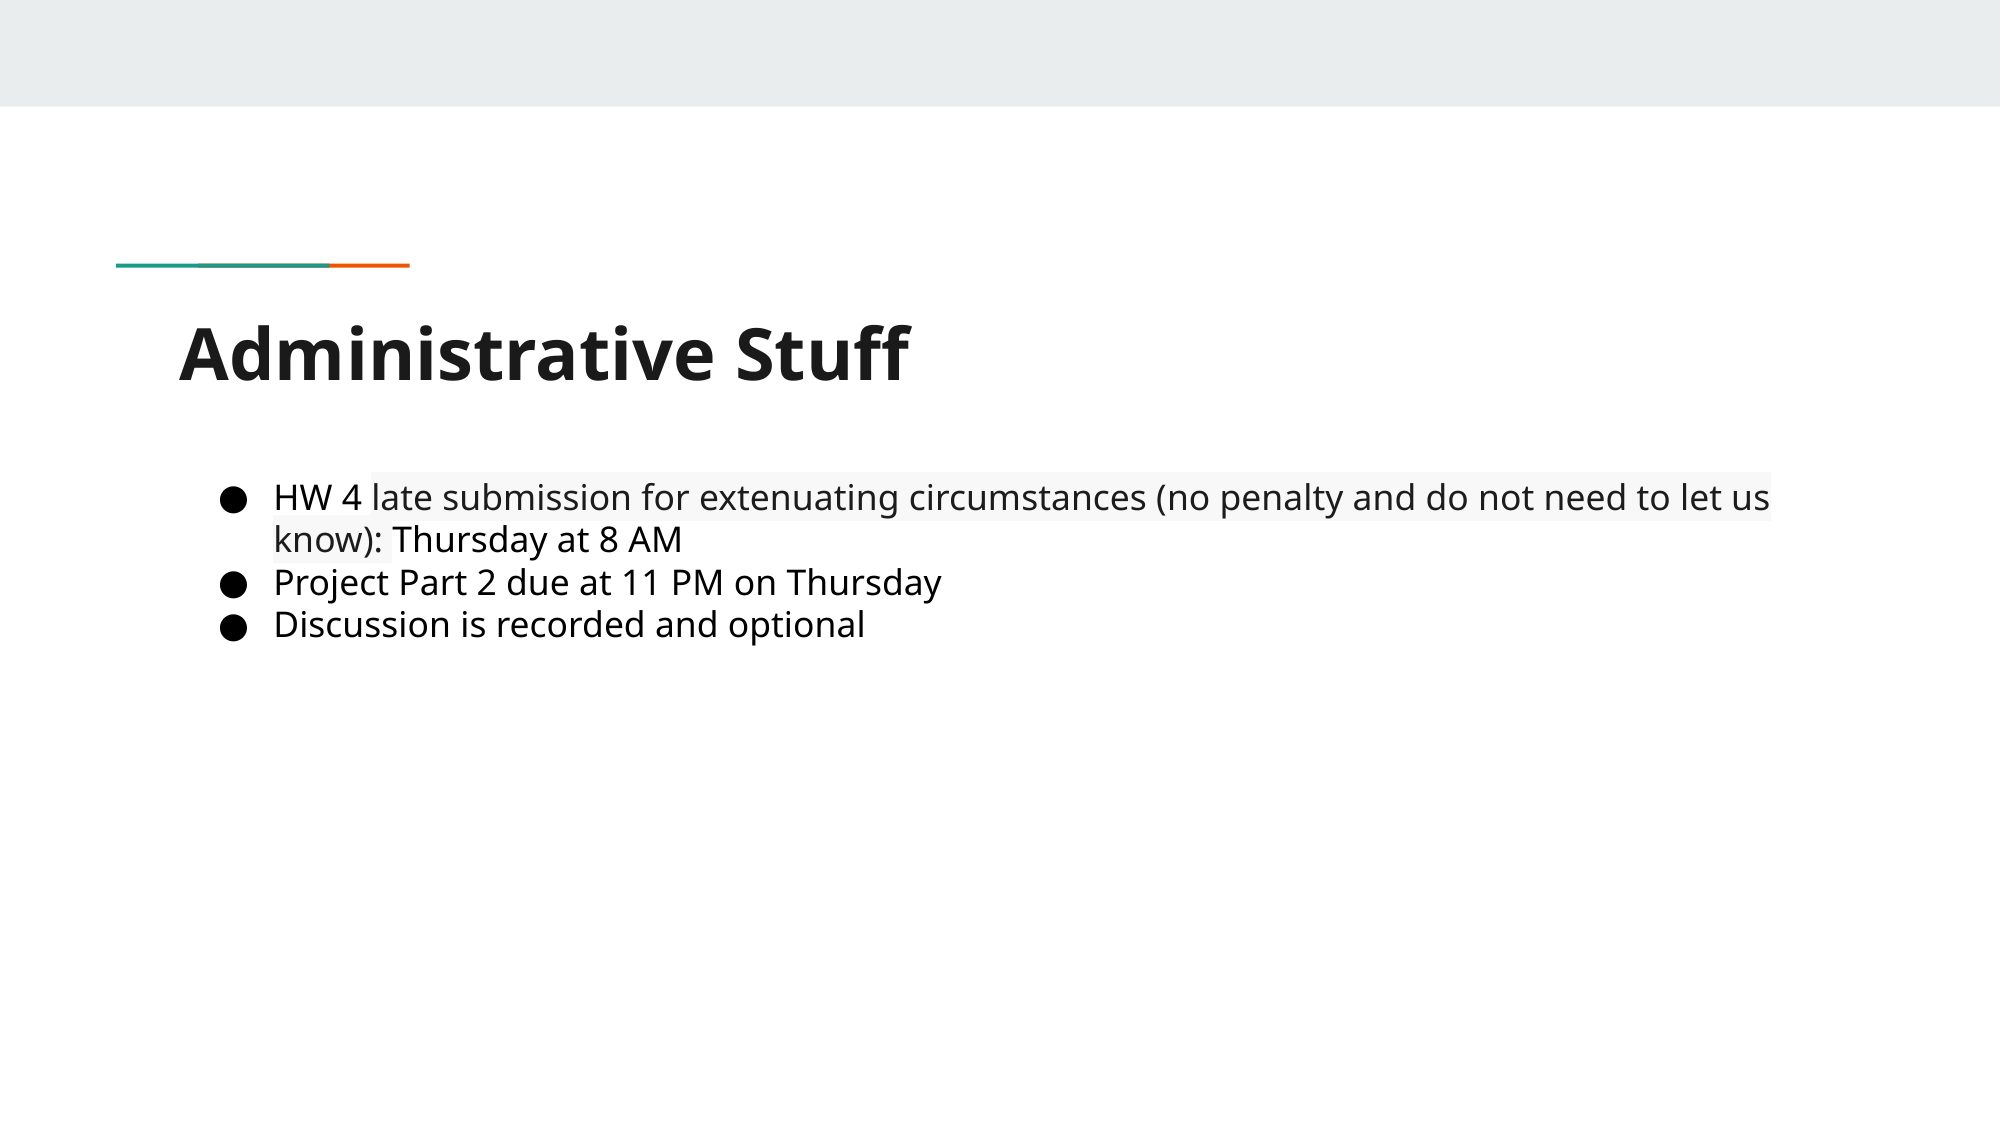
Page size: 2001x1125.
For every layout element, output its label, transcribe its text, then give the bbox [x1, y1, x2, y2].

title Administrative Stuff [159, 288, 1842, 406]
text_box HW 4 late submission for extenuating circumstances (no penalty and do not need to let us know): Thursday at 8 AM Project Part 2 due at 11 PM on Thursday Discussion is recorded and optional [183, 459, 1799, 660]
